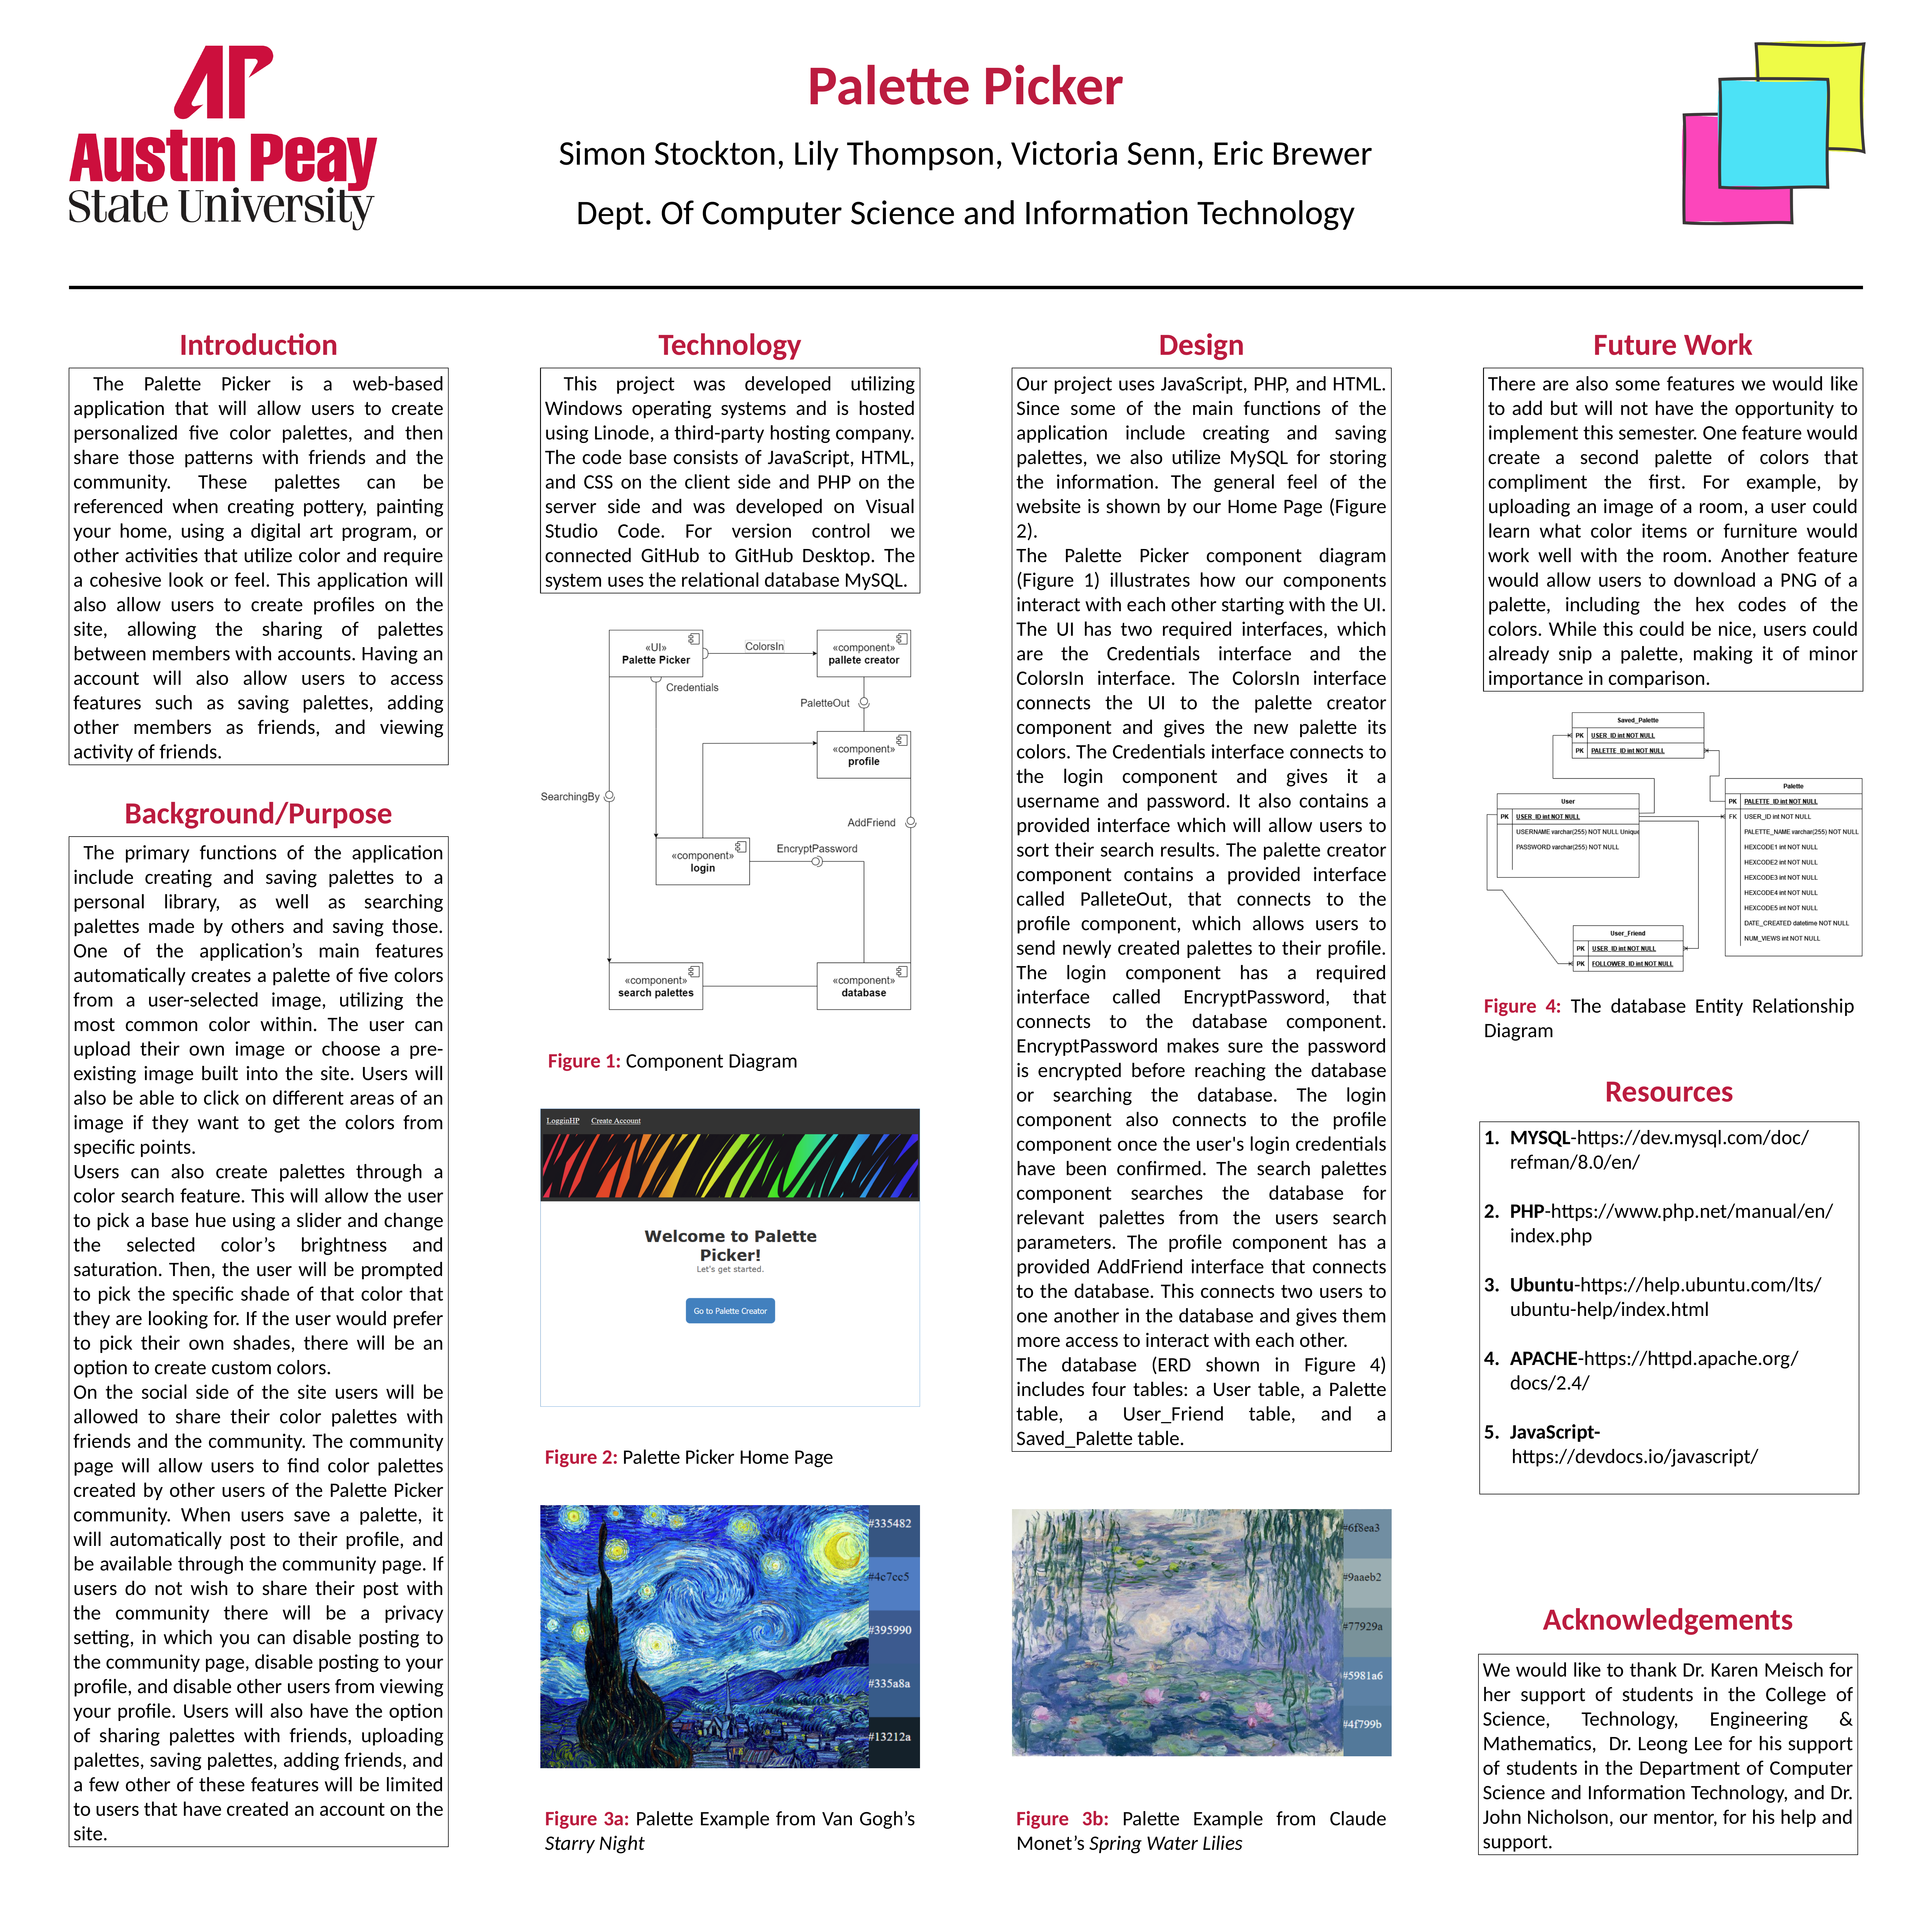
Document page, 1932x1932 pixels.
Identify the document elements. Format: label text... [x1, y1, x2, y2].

text_box Our project uses JavaScript, PHP, and HTML. Since some of the main functions of the application include creating and saving palettes, we also utilize MySQL for storing the information. The general feel of the website is shown by our Home Page (Figure 2). The Palette Picker component diagram (Figure 1) illustrates how our components interact with each other starting with the UI. The UI has two required interfaces, which are the Credentials interface and the ColorsIn interface. The ColorsIn interface connects the UI to the palette creator component and gives the new palette its colors. The Credentials interface connects to the login component and gives it a username and password. It also contains a provided interface which will allow users to sort their search results. The palette creator component contains a provided interface called PalleteOut, that connects to the profile component, which allows users to send newly created palettes to their profile. The login component has a required interface called EncryptPassword, that connects to the database component. EncryptPassword makes sure the password is encrypted before reaching the database or searching the database. The login component also connects to the profile component once the user's login credentials have been confirmed. The search palettes component searches the database for relevant palettes from the users search parameters. The profile component has a provided AddFriend interface that connects to the database. This connects two users to one another in the database and gives them more access to interact with each other. The database (ERD shown in Figure 4) includes four tables: a User table, a Palette table, a User_Friend table, and a Saved_Palette table. [1012, 368, 1392, 1452]
picture [540, 1109, 920, 1407]
text_box Acknowledgements [1478, 1597, 1858, 1638]
text_box We would like to thank Dr. Karen Meisch for her support of students in the College of Science, Technology, Engineering & Mathematics, Dr. Leong Lee for his support of students in the Department of Computer Science and Information Technology, and Dr. John Nicholson, our mentor, for his help and support. [1478, 1654, 1858, 1855]
text_box Figure 3b: Palette Example from Claude Monet’s Spring Water Lilies [1012, 1802, 1392, 1857]
text_box Figure 4: The database Entity Relationship Diagram [1479, 990, 1859, 1044]
picture [536, 630, 916, 1010]
picture [69, 46, 377, 230]
text_box Figure 2: Palette Picker Home Page [540, 1441, 920, 1470]
text_box Technology [540, 322, 920, 363]
text_box Figure 3a: Palette Example from Van Gogh’s Starry Night [540, 1802, 920, 1857]
picture [1682, 41, 1866, 225]
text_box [540, 1505, 920, 1768]
text_box The Palette Picker is a web-based application that will allow users to create personalized five color palettes, and then share those patterns with friends and the community. These palettes can be referenced when creating pottery, painting your home, using a digital art program, or other activities that utilize color and require a cohesive look or feel. This application will also allow users to create profiles on the site, allowing the sharing of palettes between members with accounts. Having an account will also allow users to access features such as saving palettes, adding other members as friends, and viewing activity of friends. [69, 368, 449, 765]
text_box Design [1012, 322, 1392, 363]
text_box Future Work [1483, 322, 1863, 363]
text_box There are also some features we would like to add but will not have the opportunity to implement this semester. One feature would create a second palette of colors that compliment the first. For example, by uploading an image of a room, a user could learn what color items or furniture would work well with the room. Another feature would allow users to download a PNG of a palette, including the hex codes of the colors. While this could be nice, users could already snip a palette, making it of minor importance in comparison. [1483, 368, 1863, 692]
text_box Figure 1: Component Diagram [543, 1045, 923, 1074]
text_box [1012, 1509, 1392, 1756]
text_box Introduction [69, 322, 449, 363]
text_box MYSQL-https://dev.mysql.com/doc/refman/8.0/en/ PHP-https://www.php.net/manual/en/index.php Ubuntu-https://help.ubuntu.com/lts/ubuntu-help/index.html APACHE-https://httpd.apache.org/docs/2.4/ JavaScript- https://devdocs.io/javascript/ [1479, 1121, 1859, 1494]
text_box This project was developed utilizing Windows operating systems and is hosted using Linode, a third-party hosting company. The code base consists of JavaScript, HTML, and CSS on the client side and PHP on the server side and was developed on Visual Studio Code. For version control we connected GitHub to GitHub Desktop. The system uses the relational database MySQL. [540, 368, 920, 593]
text_box [0, 0, 1932, 276]
text_box The primary functions of the application include creating and saving palettes to a personal library, as well as searching palettes made by others and saving those. One of the application’s main features automatically creates a palette of five colors from a user-selected image, utilizing the most common color within. The user can upload their own image or choose a pre-existing image built into the site. Users will also be able to click on different areas of an image if they want to get the colors from specific points. Users can also create palettes through a color search feature. This will allow the user to pick a base hue using a slider and change the selected color’s brightness and saturation. Then, the user will be prompted to pick the specific shade of that color that they are looking for. If the user would prefer to pick their own shades, there will be an option to create custom colors. On the social side of the site users will be allowed to share their color palettes with friends and the community. The community page will allow users to find color palettes created by other users of the Palette Picker community. When users save a palette, it will automatically post to their profile, and be available through the community page. If users do not wish to share their post with the community there will be a privacy setting, in which you can disable posting to the community page, disable posting to your profile, and disable other users from viewing your profile. Users will also have the option of sharing palettes with friends, uploading palettes, saving palettes, adding friends, and a few other of these features will be limited to users that have created an account on the site. [69, 836, 449, 1847]
text_box Background/Purpose [69, 791, 449, 832]
text_box Resources [1479, 1068, 1859, 1110]
picture [1483, 712, 1863, 972]
